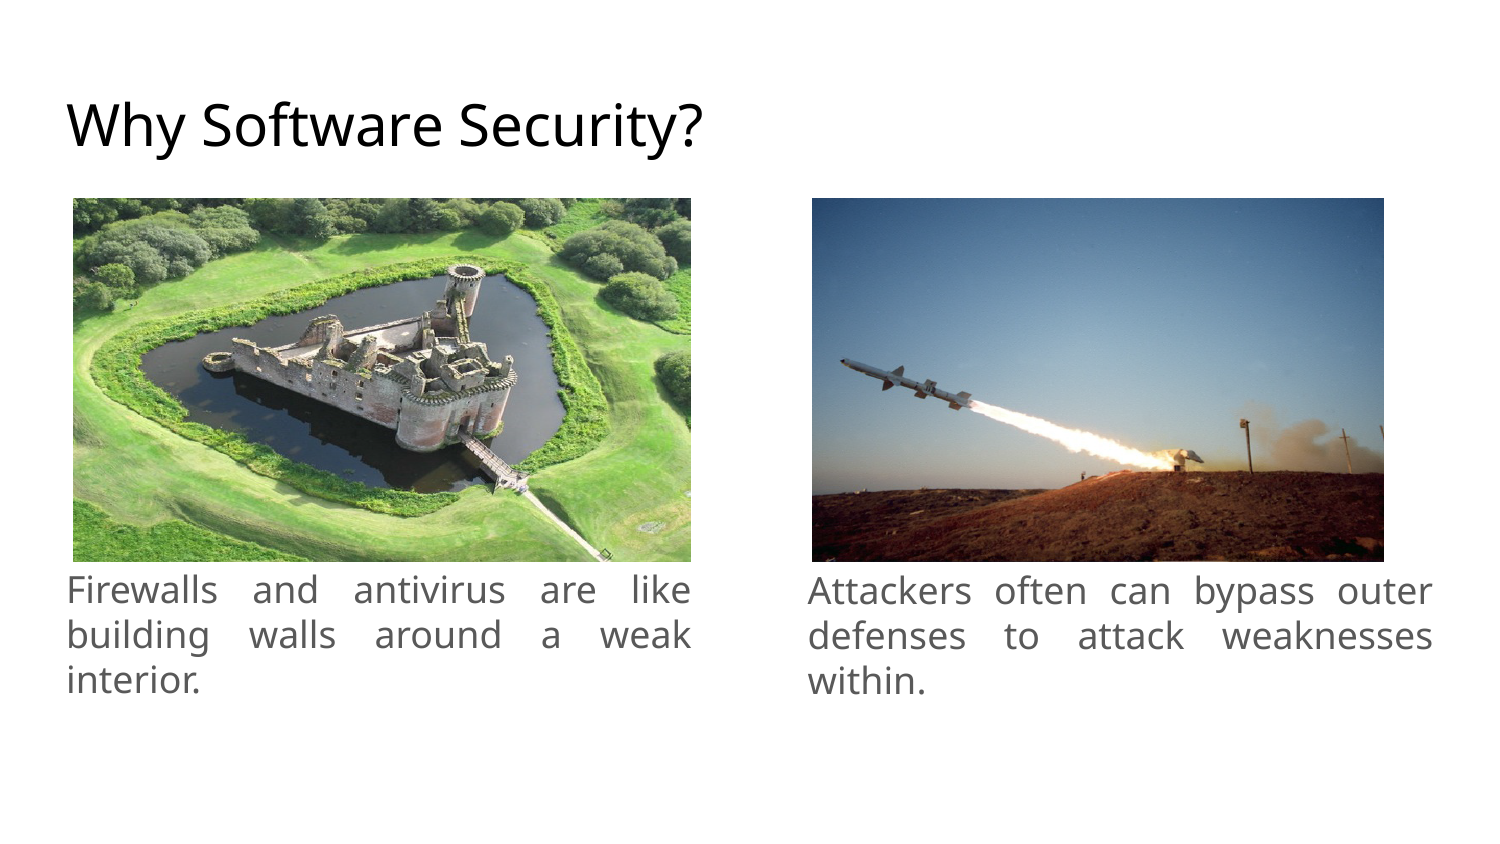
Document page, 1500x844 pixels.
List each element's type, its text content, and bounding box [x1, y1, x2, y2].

list Firewalls and antivirus are like building walls around a weak interior. [51, 189, 708, 750]
list Attackers often can bypass outer defenses to attack weaknesses within. [792, 189, 1449, 725]
picture [73, 198, 691, 563]
title Why Software Security? [51, 72, 1449, 167]
picture [811, 198, 1385, 563]
